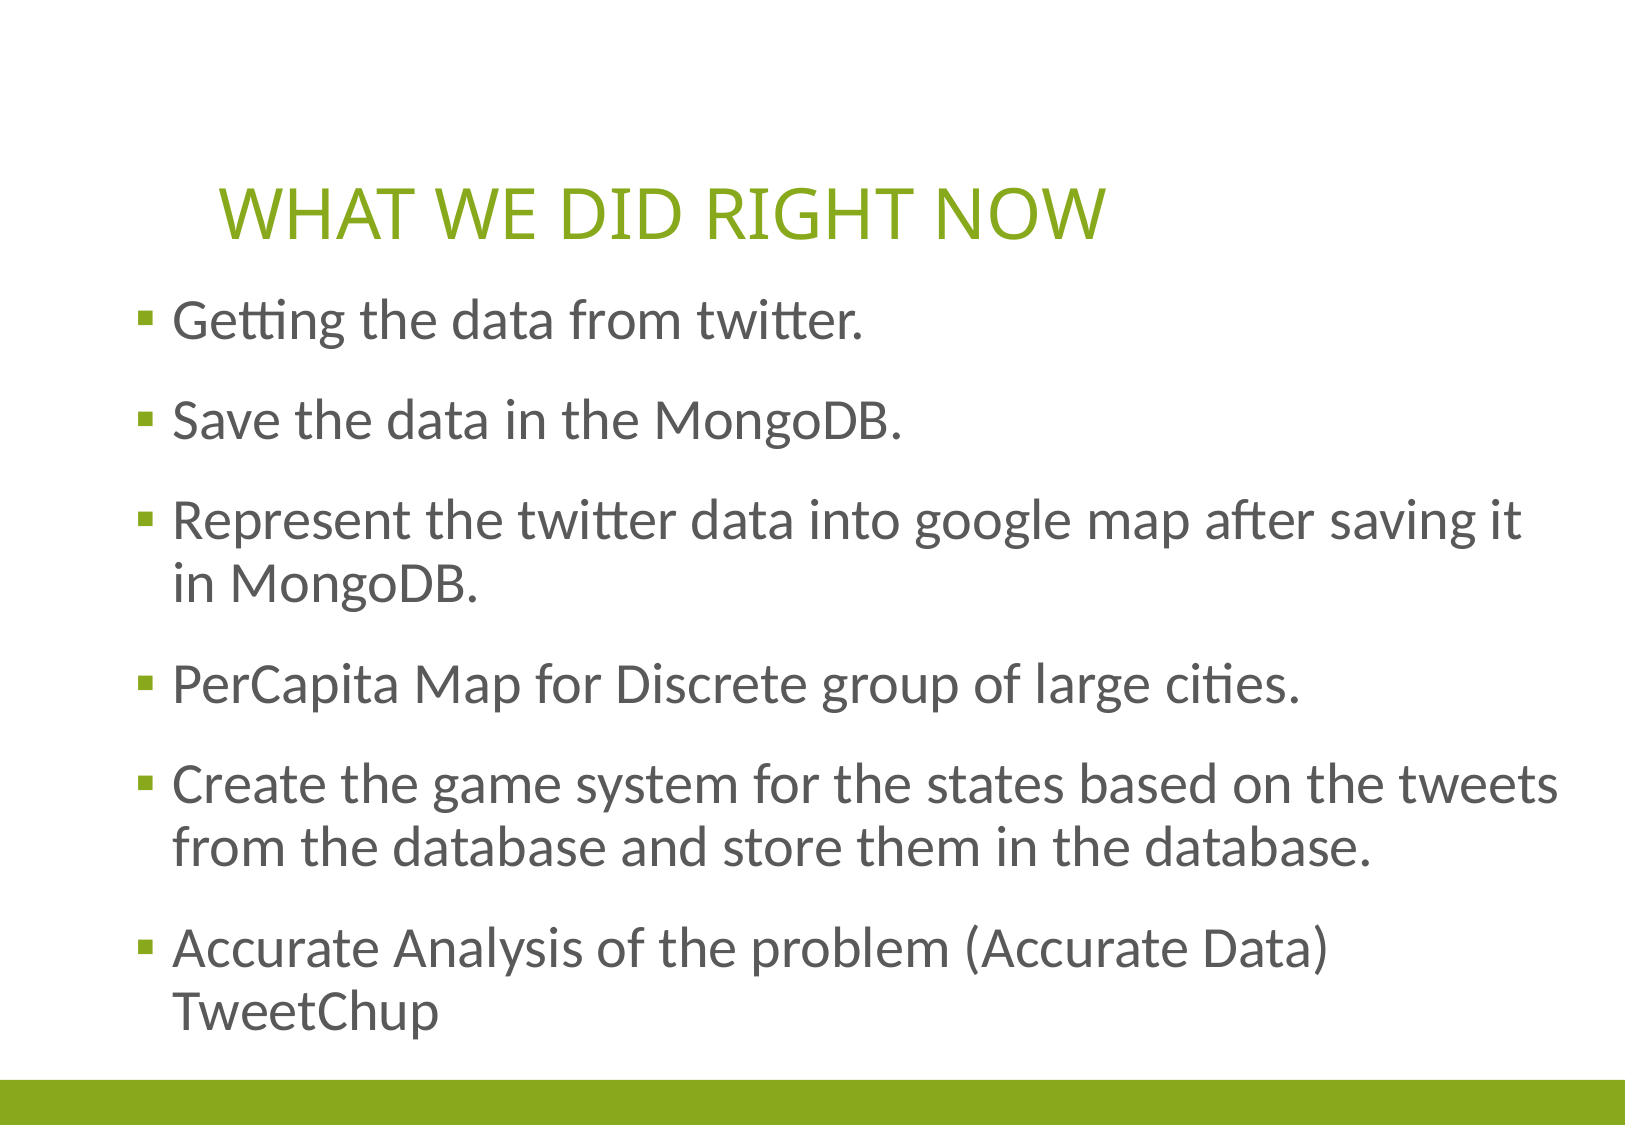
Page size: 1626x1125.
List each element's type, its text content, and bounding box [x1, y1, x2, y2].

title What we did Right now [203, 75, 1422, 263]
list Getting the data from twitter. Save the data in the MongoDB. Represent the twitter data into google map after saving it in MongoDB. PerCapita Map for Discrete group of large cities. Create the game system for the states based on the tweets from the database and store them in the database. Accurate Analysis of the problem (Accurate Data) TweetChup [112, 281, 1582, 1013]
